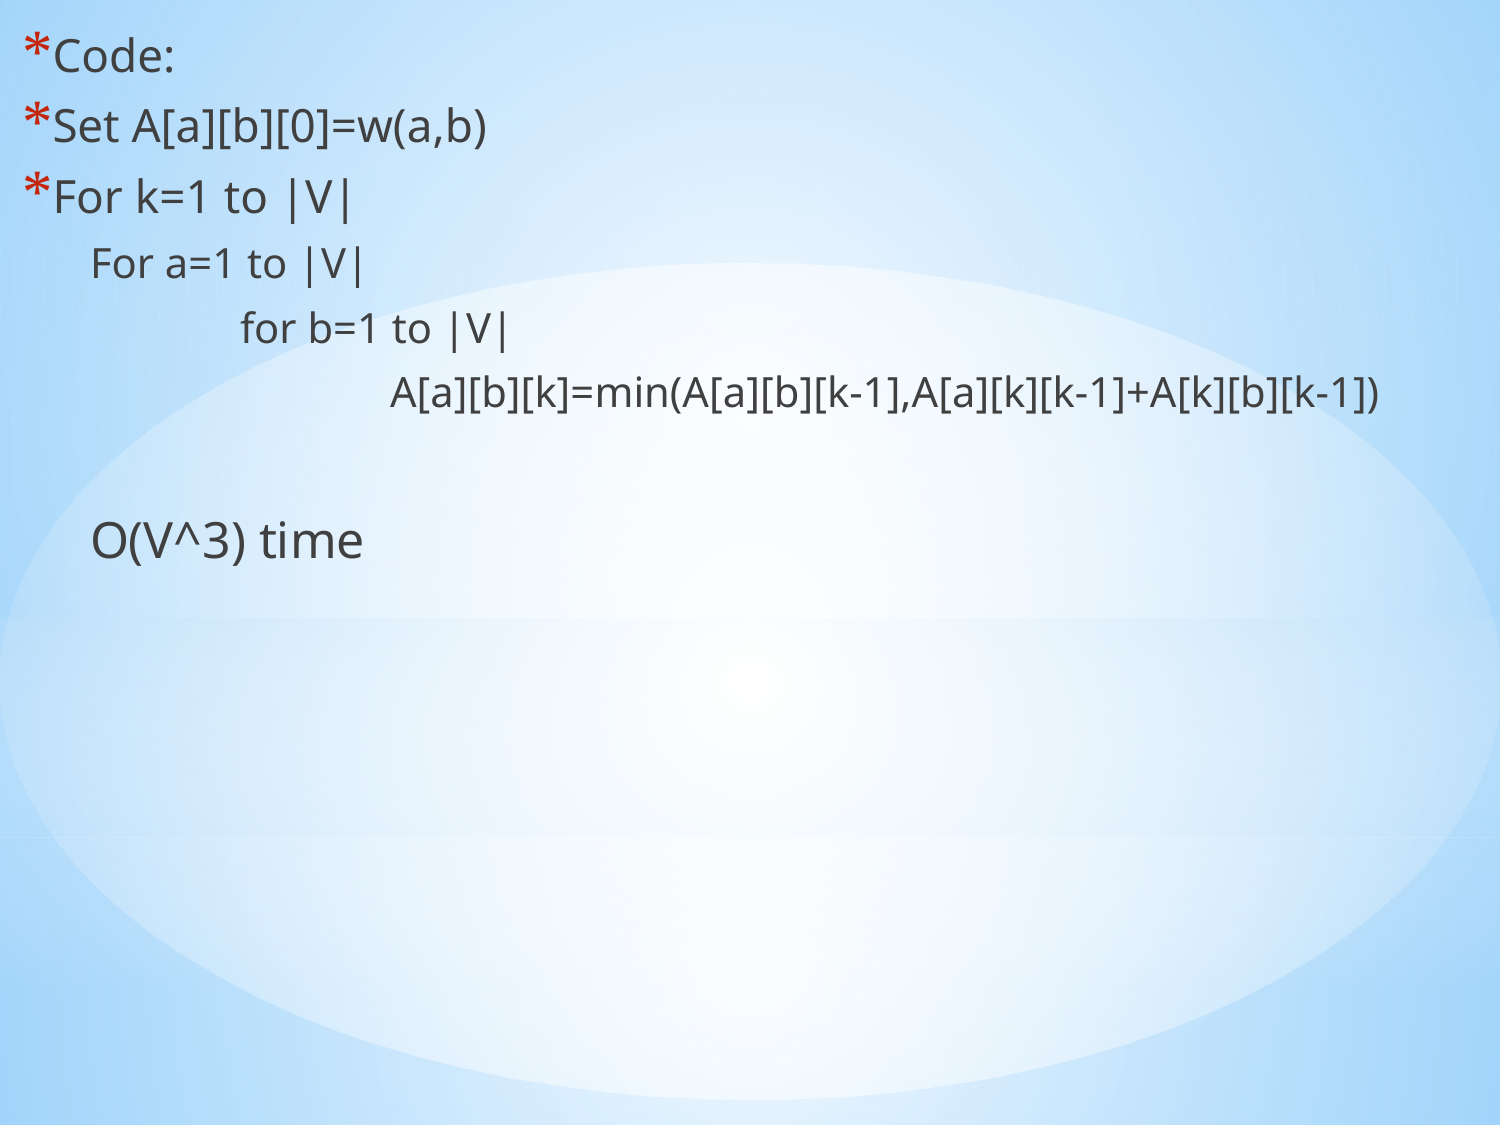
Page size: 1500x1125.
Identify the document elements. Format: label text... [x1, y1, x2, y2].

list Code: Set A[a][b][0]=w(a,b) For k=1 to |V| For a=1 to |V| for b=1 to |V| A[a][b][k]=min(A[a][b][k-1],A[a][k][k-1]+A[k][b][k-1]) O(V^3) time [0, 19, 1500, 762]
